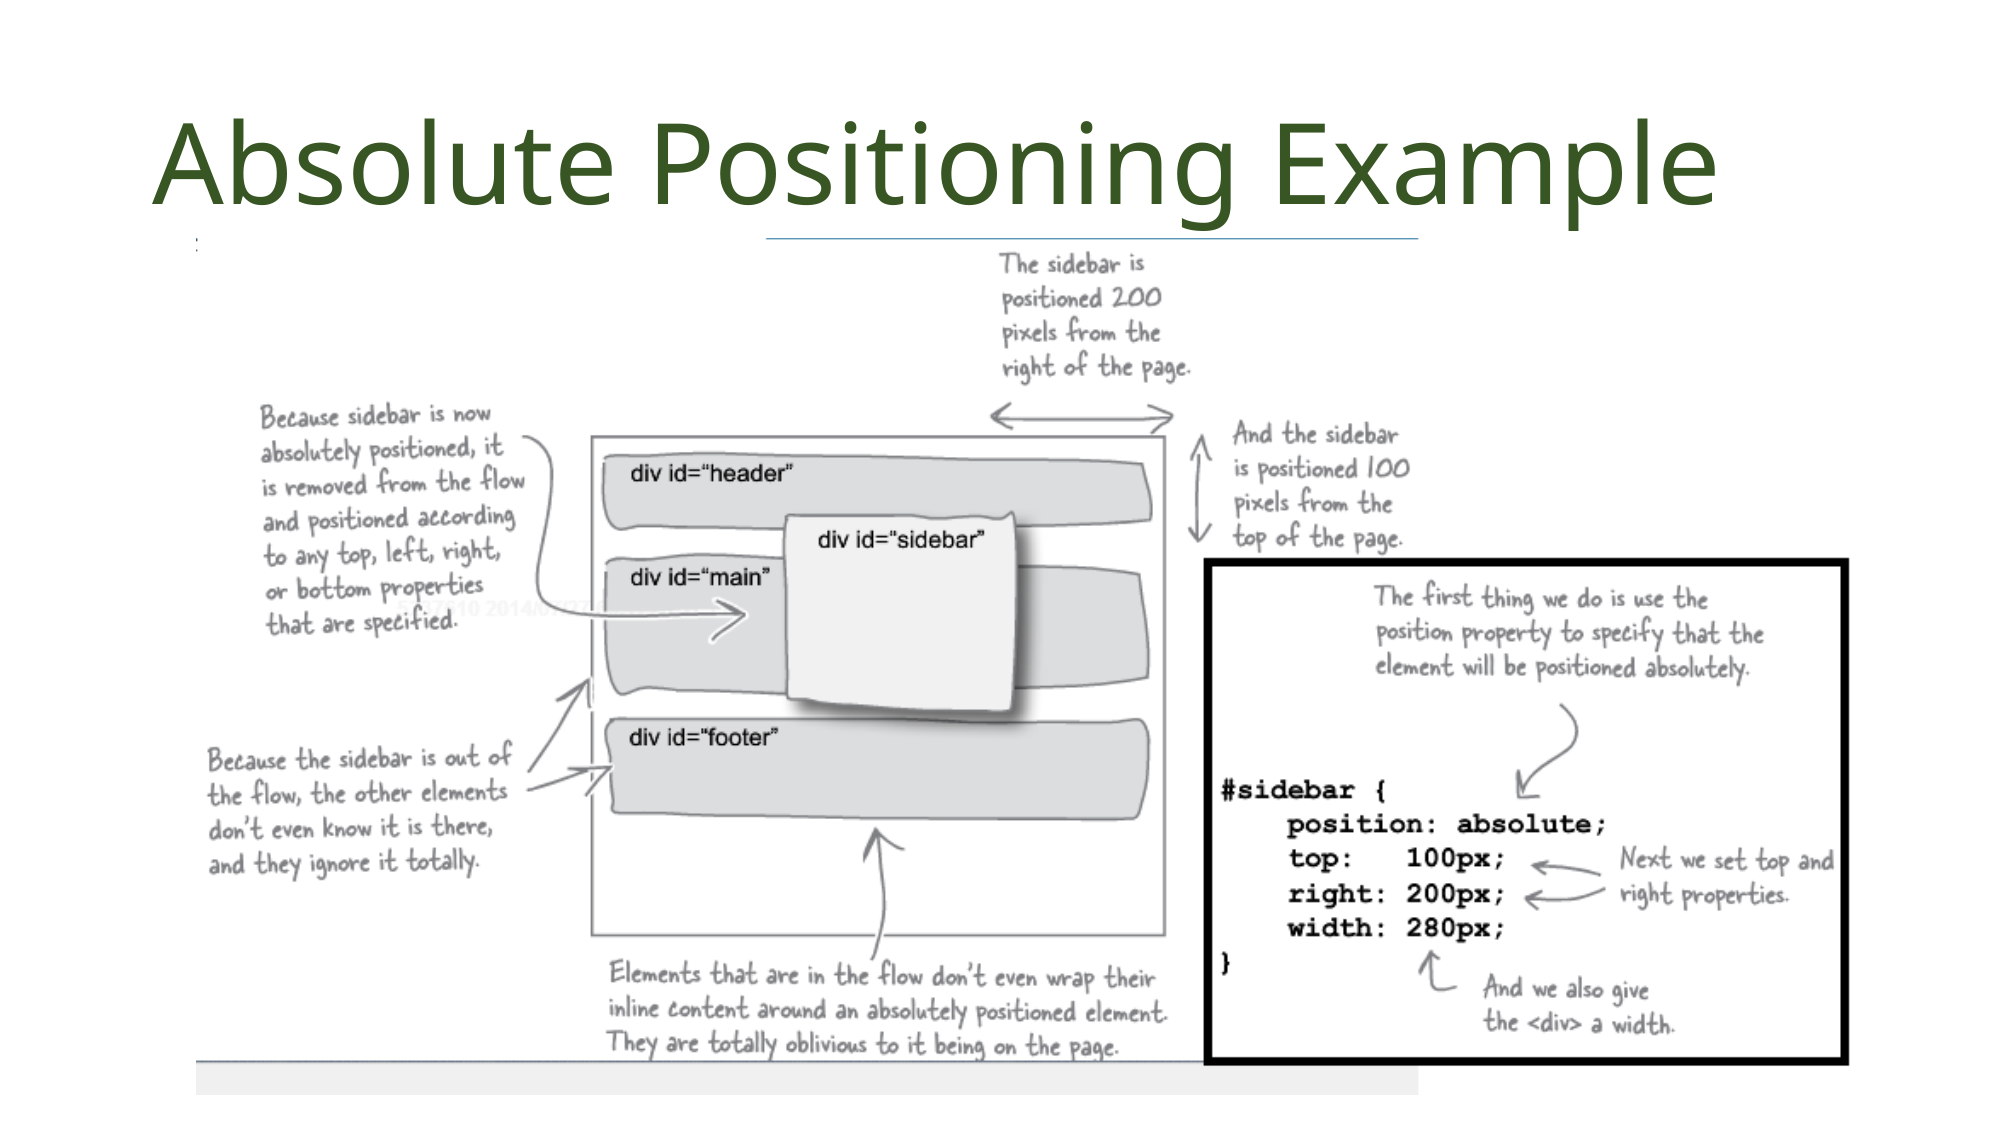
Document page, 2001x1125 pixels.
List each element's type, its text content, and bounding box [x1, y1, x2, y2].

title Absolute Positioning Example [137, 59, 1863, 278]
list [196, 239, 1863, 1095]
